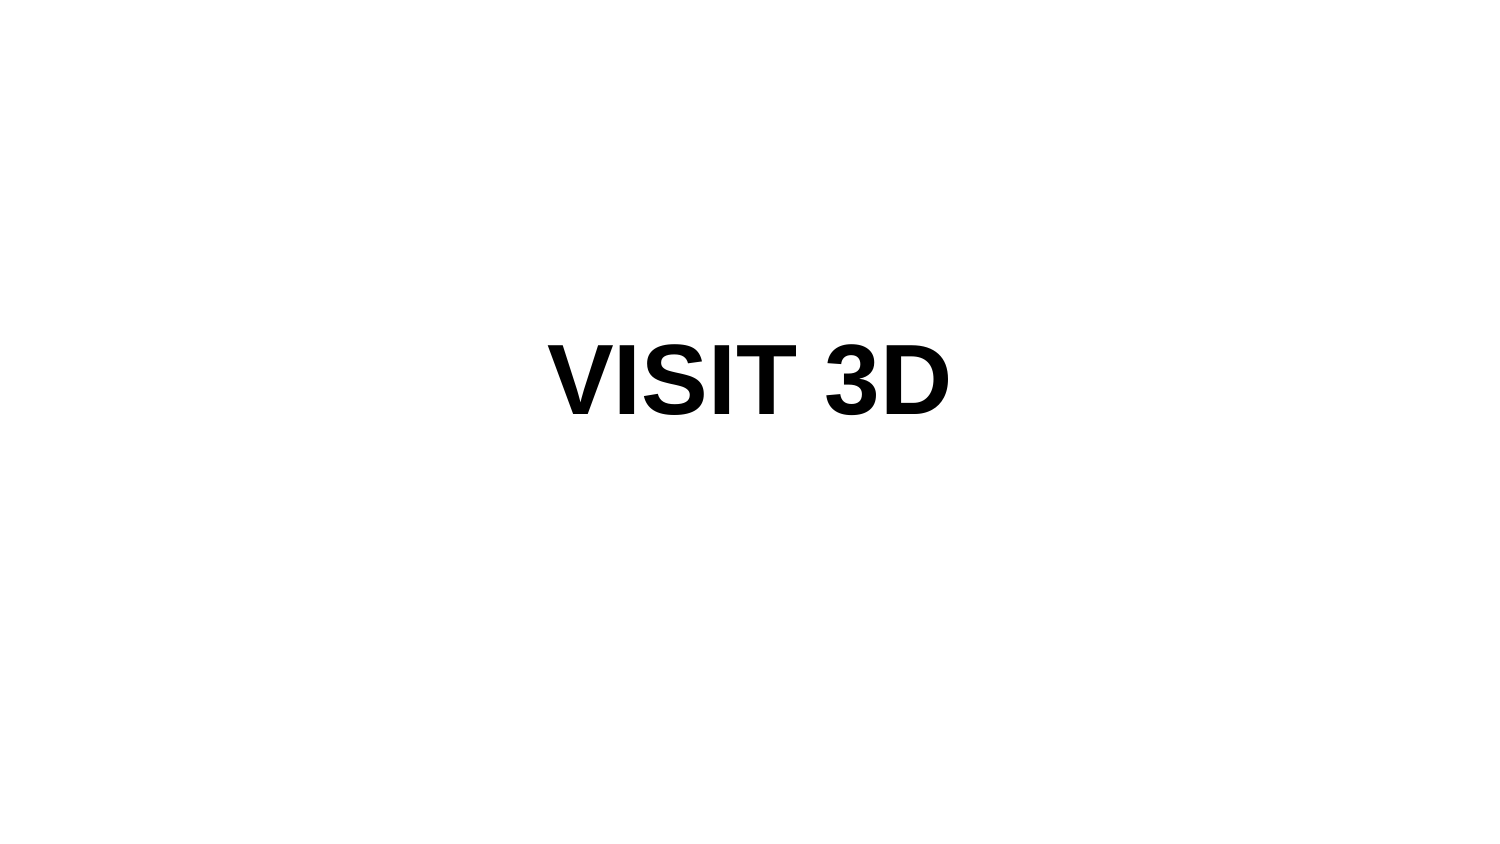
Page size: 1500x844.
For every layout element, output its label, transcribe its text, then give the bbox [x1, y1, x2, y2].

title VISIT 3D [112, 259, 1388, 450]
